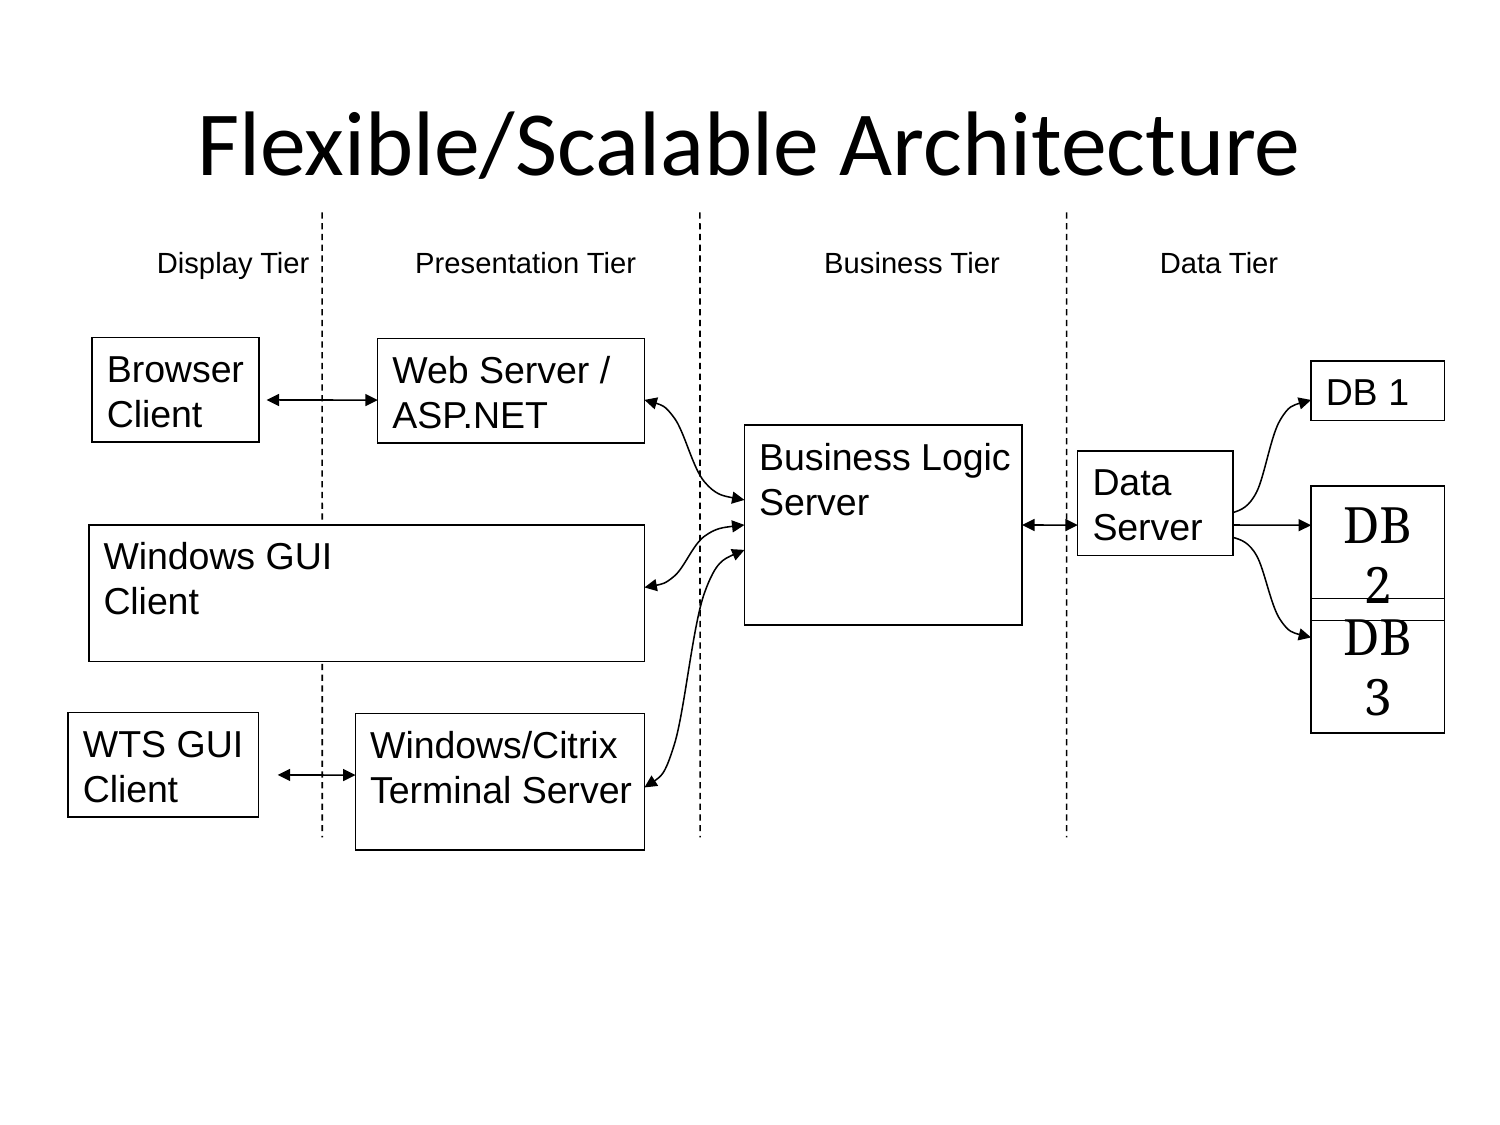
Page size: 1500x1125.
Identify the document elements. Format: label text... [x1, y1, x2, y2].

text_box [277, 768, 356, 782]
text_box Web Server / ASP.NET [377, 338, 645, 444]
text_box Browser Client [92, 337, 260, 443]
text_box [266, 393, 378, 407]
text_box DB 3 [1311, 621, 1445, 734]
text_box Windows/Citrix Terminal Server [355, 713, 645, 850]
text_box [1234, 537, 1312, 641]
text_box [645, 520, 745, 592]
text_box [1234, 518, 1311, 532]
text_box [644, 397, 745, 504]
text_box [644, 549, 745, 788]
text_box [1234, 397, 1312, 513]
text_box WTS GUI Client [68, 712, 259, 818]
text_box Data Tier [1144, 237, 1294, 288]
text_box Windows GUI Client [88, 525, 645, 662]
text_box Display Tier [142, 237, 325, 288]
text_box Data Server [1077, 451, 1234, 556]
text_box DB 2 [1311, 485, 1445, 621]
text_box Presentation Tier [400, 237, 652, 288]
title Flexible/Scalable Architecture [75, 45, 1425, 233]
text_box DB 1 [1311, 360, 1445, 421]
text_box Business Tier [809, 237, 1015, 288]
text_box [1022, 518, 1078, 532]
text_box Business Logic Server [744, 425, 1023, 625]
